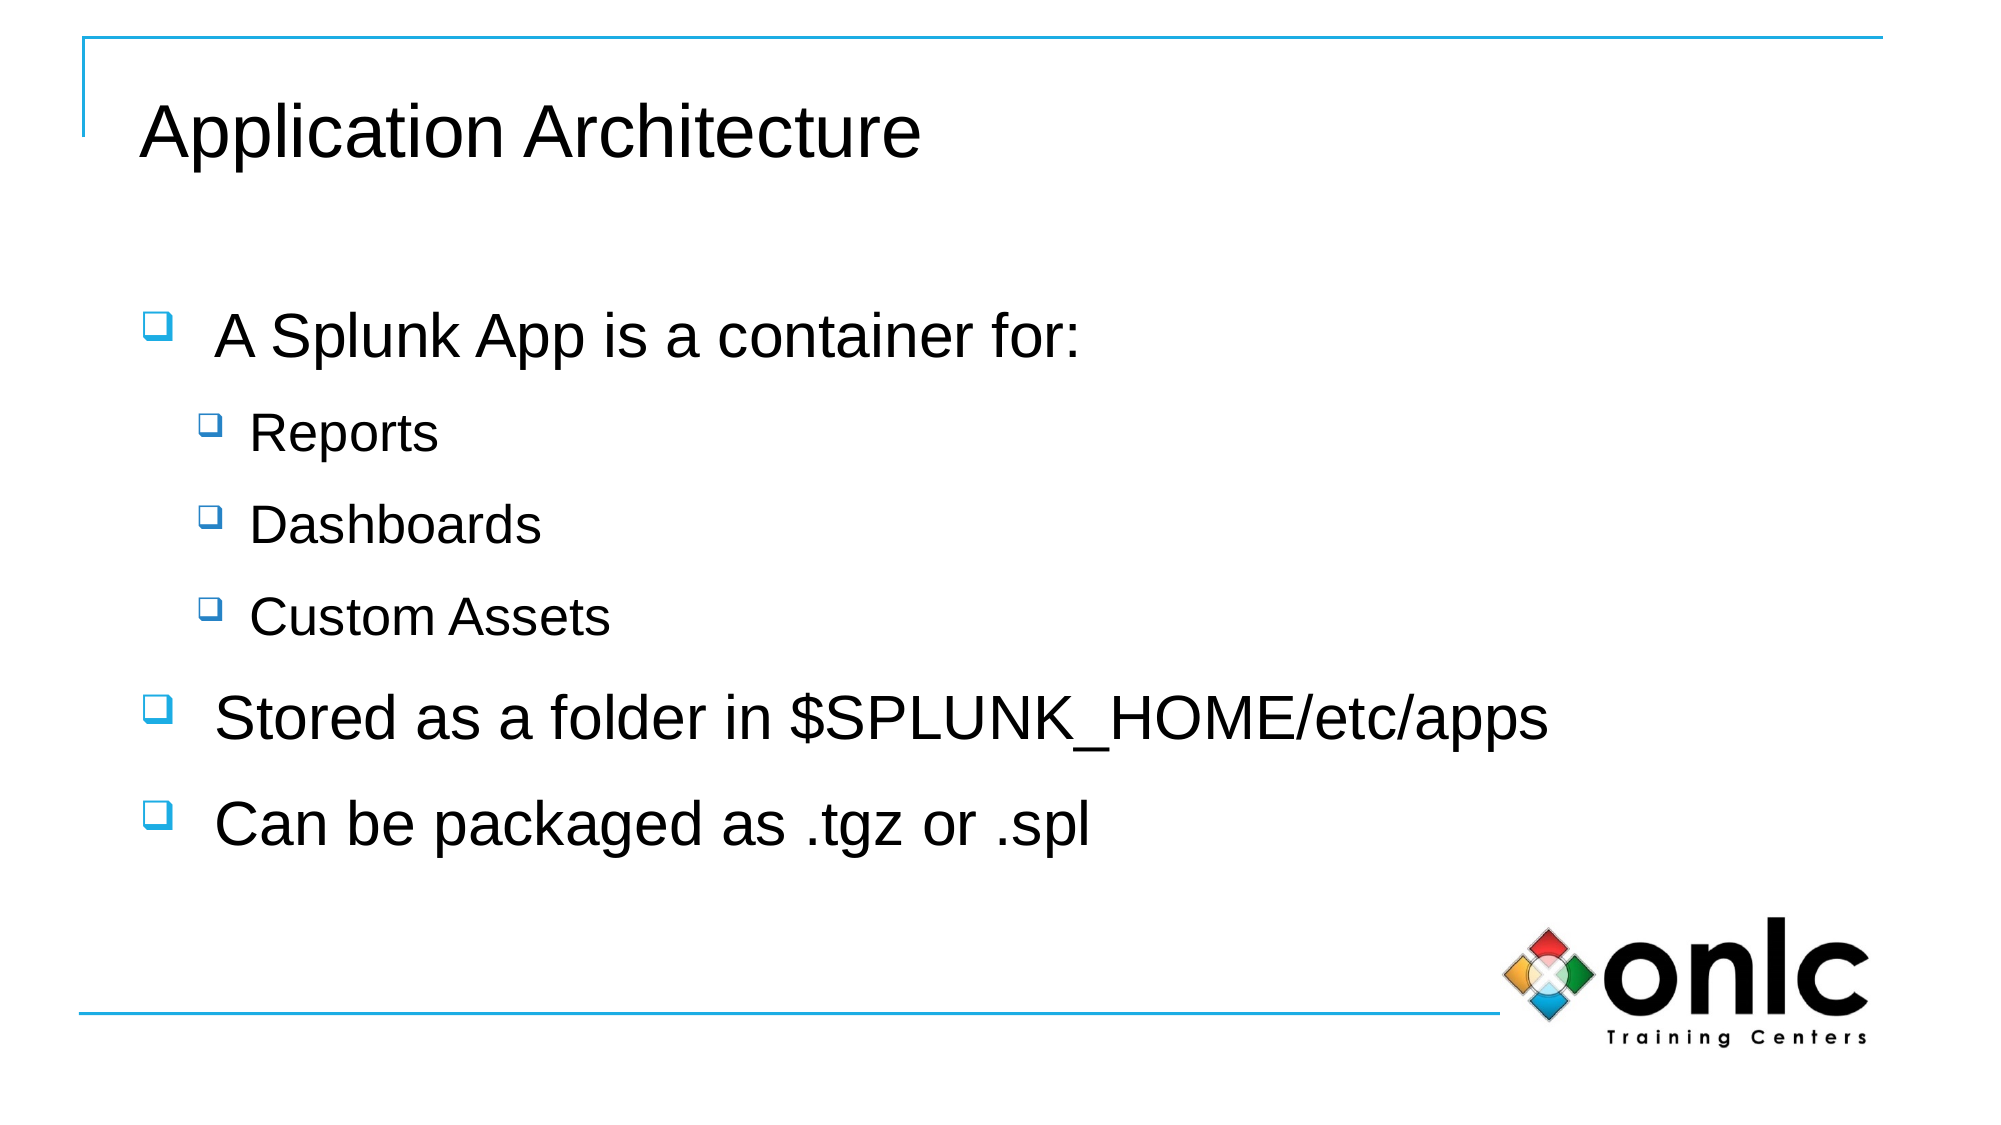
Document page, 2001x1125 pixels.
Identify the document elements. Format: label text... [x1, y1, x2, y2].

title Application Architecture [125, 75, 1875, 262]
list A Splunk App is a container for: Reports Dashboards Custom Assets Stored as a folder in $SPLUNK_HOME/etc/apps Can be packaged as .tgz or .spl [125, 287, 1875, 900]
picture [1500, 912, 1875, 1059]
